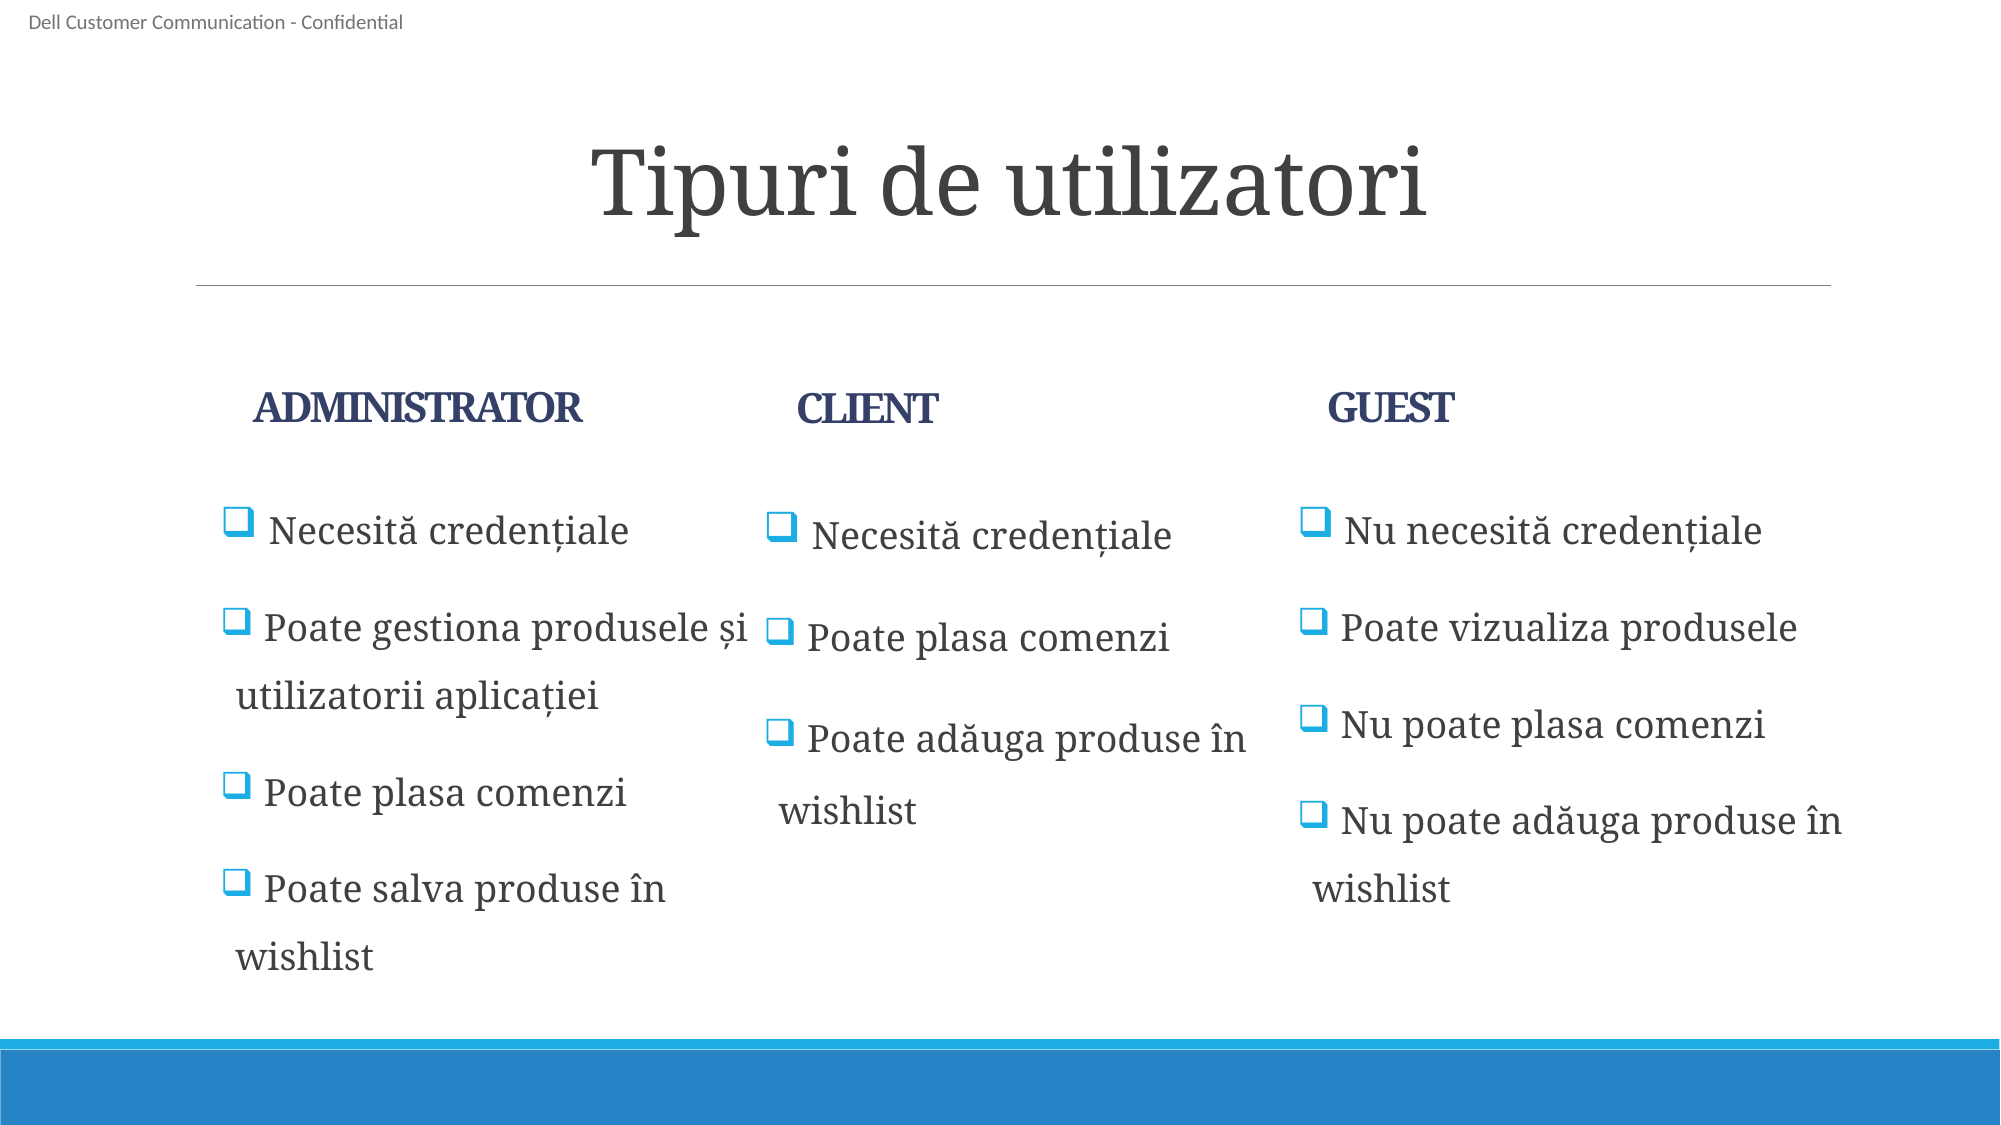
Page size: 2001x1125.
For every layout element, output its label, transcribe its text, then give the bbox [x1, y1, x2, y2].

list Necesită credențiale Poate plasa comenzi Poate adăuga produse în wishlist [763, 470, 1280, 1010]
title Tipuri de utilizatori [190, 51, 1829, 242]
text_box Nu necesită credențiale Poate vizualiza produsele Nu poate plasa comenzi Nu poate adăuga produse în wishlist [1297, 469, 1850, 1010]
list Guest [1311, 349, 1829, 469]
list Necesită credențiale Poate gestiona produsele și utilizatorii aplicației Poate plasa comenzi Poate salva produse în wishlist [220, 470, 749, 1010]
text_box CLIENT [780, 349, 1298, 470]
list Administrator [237, 349, 681, 470]
